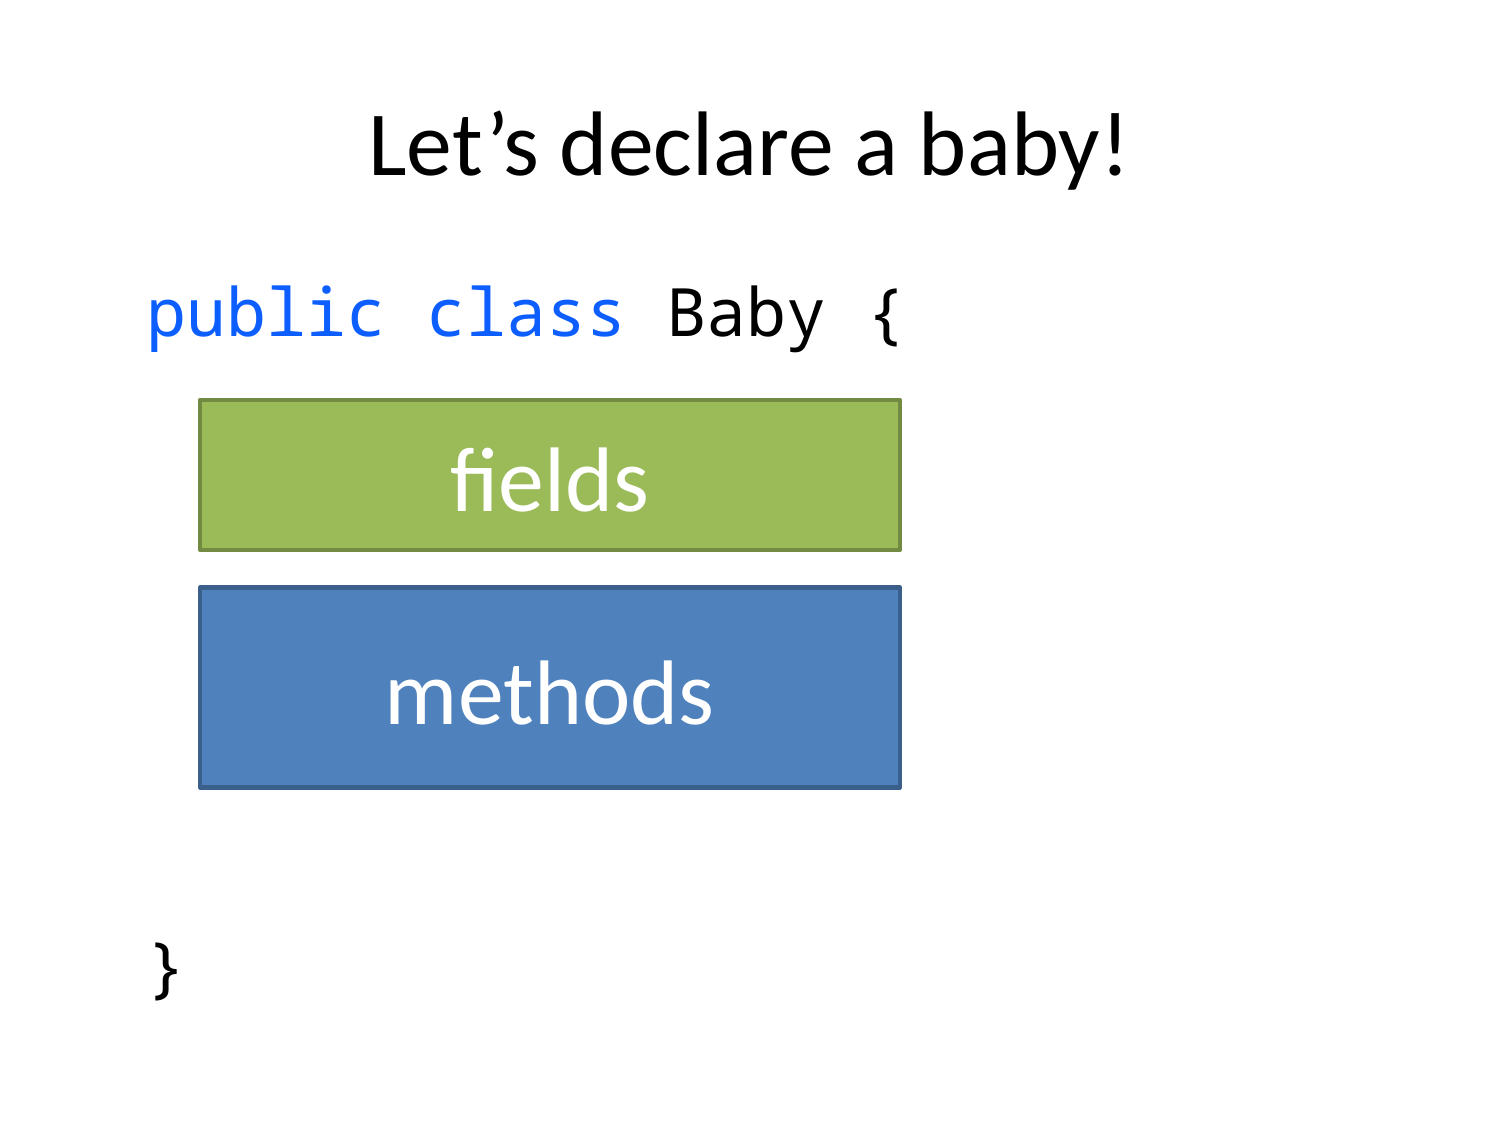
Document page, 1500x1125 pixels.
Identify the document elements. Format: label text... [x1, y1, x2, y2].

list public class Baby { } [75, 262, 1425, 1075]
title Let’s declare a baby! [75, 45, 1425, 233]
